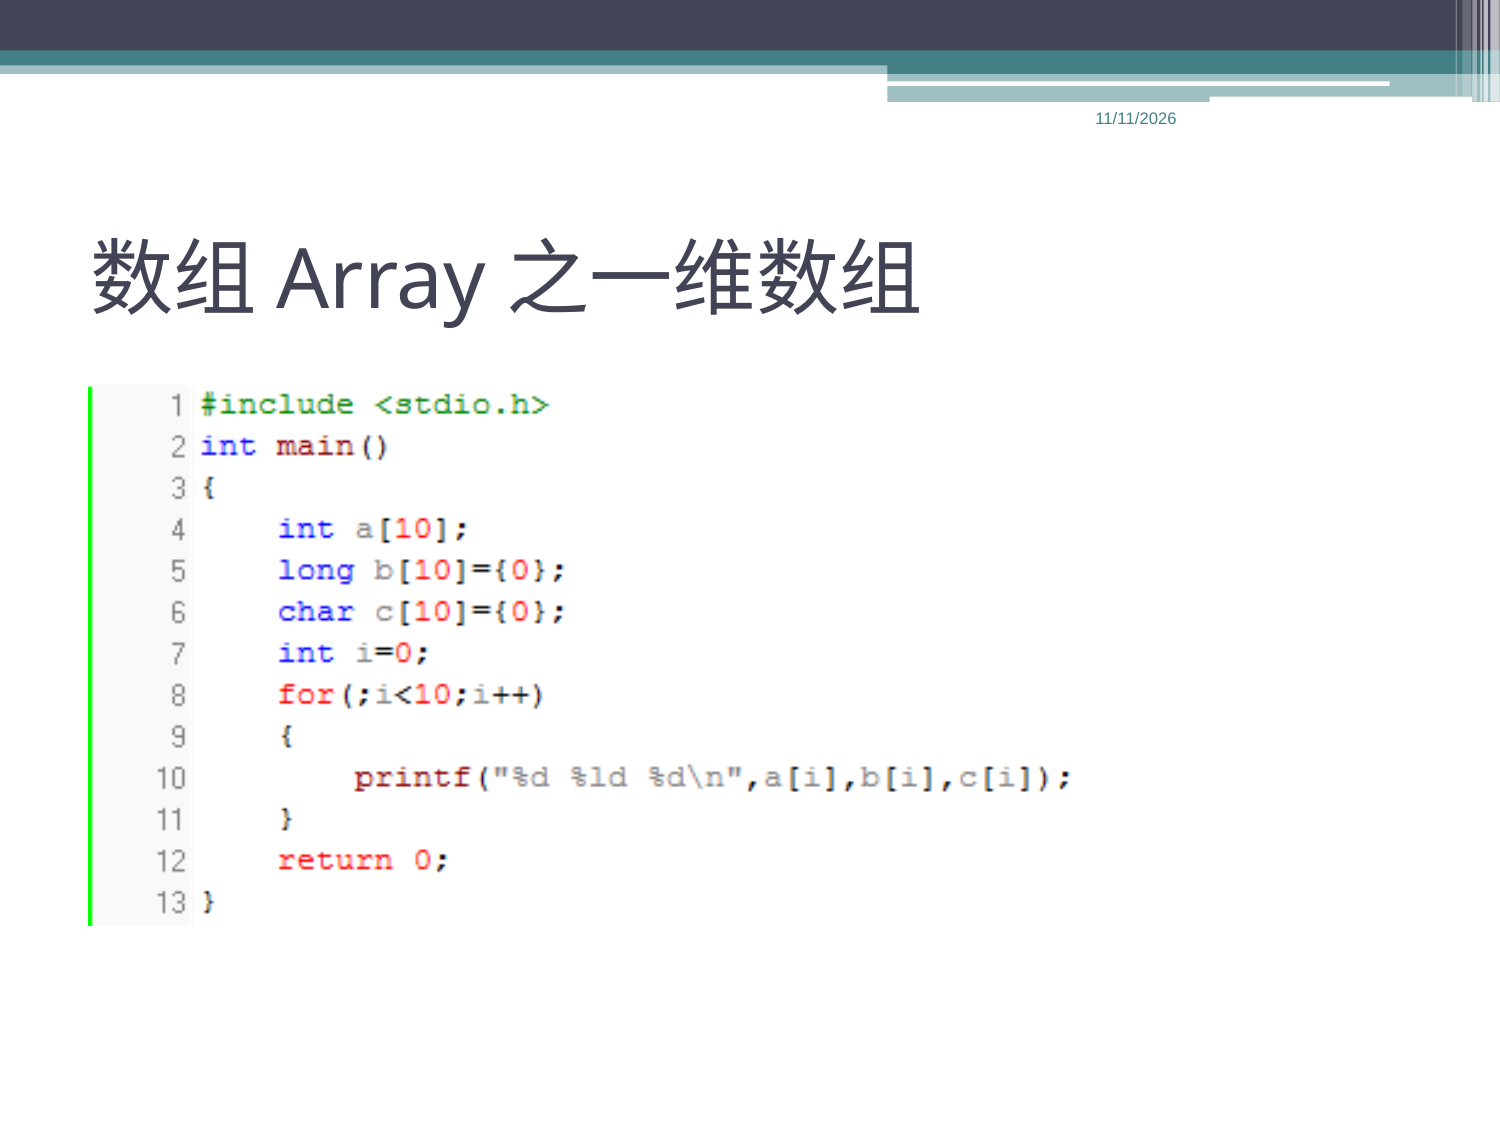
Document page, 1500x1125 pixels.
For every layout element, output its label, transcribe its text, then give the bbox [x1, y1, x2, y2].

title 数组Array之一维数组 [75, 187, 1425, 363]
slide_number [1080, 100, 1238, 176]
picture [88, 385, 1185, 926]
